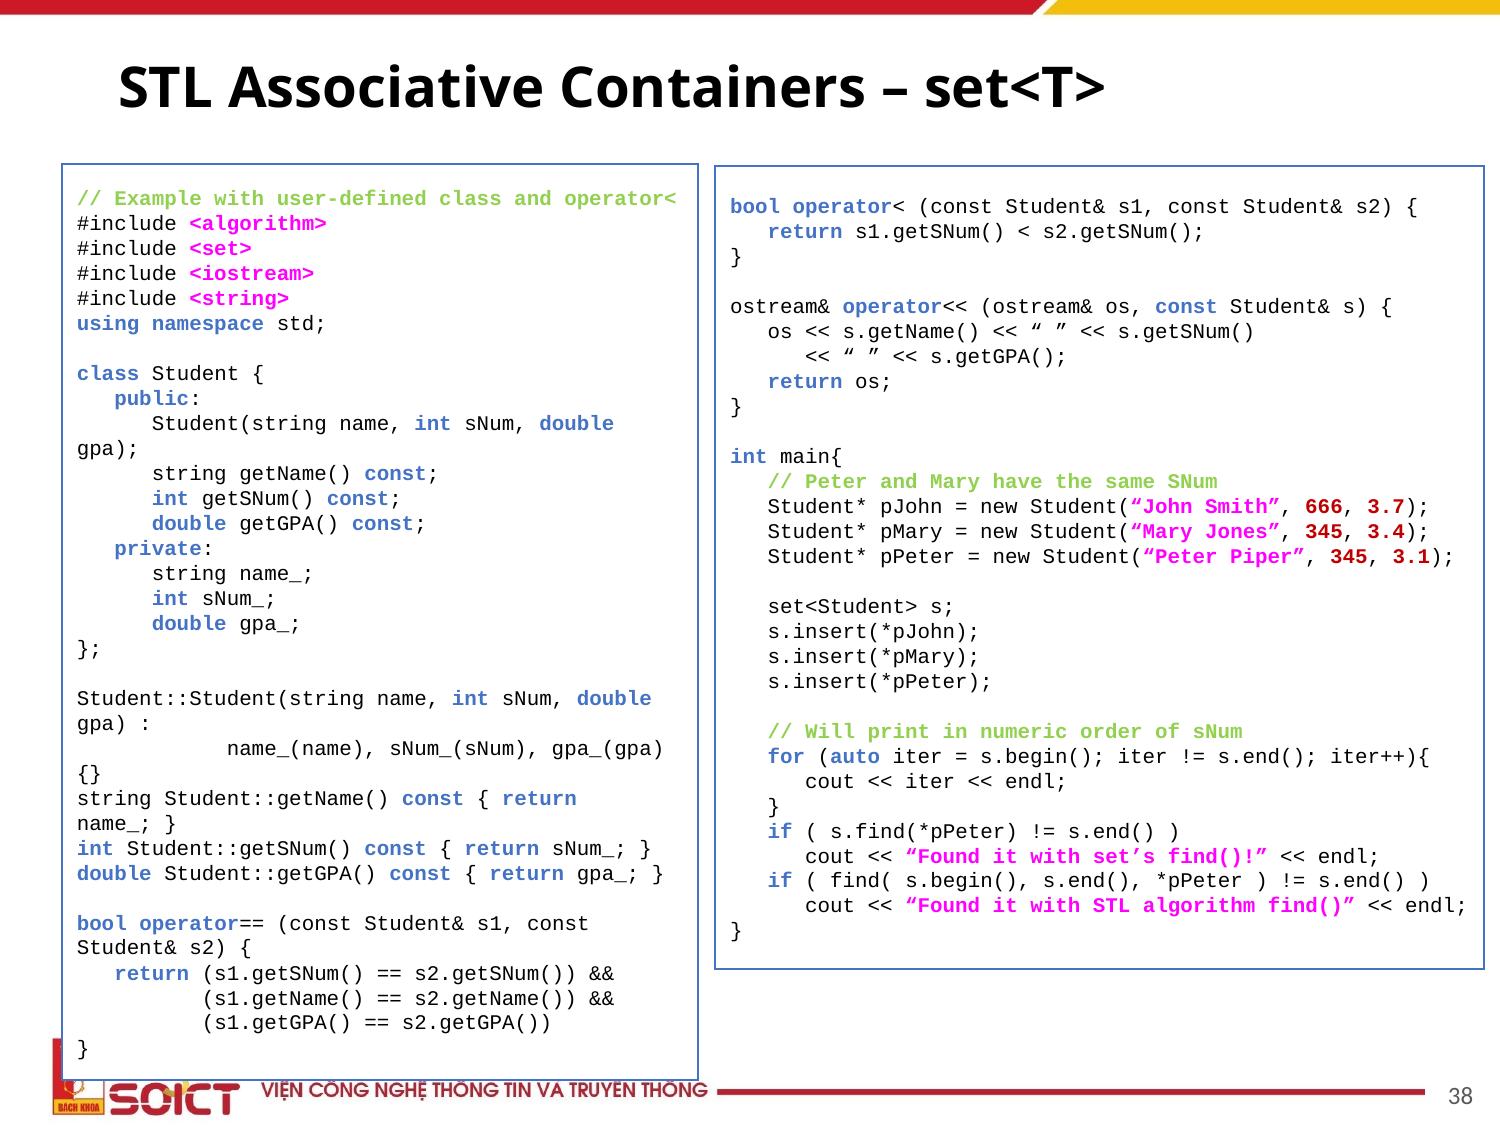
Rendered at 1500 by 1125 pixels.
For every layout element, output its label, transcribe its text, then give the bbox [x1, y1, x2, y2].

text_box // Example with user-defined class and operator< #include <algorithm> #include <set> #include <iostream> #include <string> using namespace std; class Student { public: Student(string name, int sNum, double gpa); string getName() const; int getSNum() const; double getGPA() const; private: string name_; int sNum_; double gpa_; }; Student::Student(string name, int sNum, double gpa) : name_(name), sNum_(sNum), gpa_(gpa) {} string Student::getName() const { return name_; } int Student::getSNum() const { return sNum_; } double Student::getGPA() const { return gpa_; } bool operator== (const Student& s1, const Student& s2) { return (s1.getSNum() == s2.getSNum()) && (s1.getName() == s2.getName()) && (s1.getGPA() == s2.getGPA()) } [61, 163, 699, 1081]
slide_number 38 [1300, 1065, 1489, 1125]
picture [0, 0, 1500, 1125]
title STL Associative Containers – set<T> [103, 24, 1397, 155]
text_box bool operator< (const Student& s1, const Student& s2) { return s1.getSNum() < s2.getSNum(); } ostream& operator<< (ostream& os, const Student& s) { os << s.getName() << “ ” << s.getSNum() << “ ” << s.getGPA(); return os; } int main{ // Peter and Mary have the same SNum Student* pJohn = new Student(“John Smith”, 666, 3.7); Student* pMary = new Student(“Mary Jones”, 345, 3.4); Student* pPeter = new Student(“Peter Piper”, 345, 3.1); set<Student> s; s.insert(*pJohn); s.insert(*pMary); s.insert(*pPeter); // Will print in numeric order of sNum for (auto iter = s.begin(); iter != s.end(); iter++){ cout << iter << endl; } if ( s.find(*pPeter) != s.end() ) cout << “Found it with set’s find()!” << endl; if ( find( s.begin(), s.end(), *pPeter ) != s.end() ) cout << “Found it with STL algorithm find()” << endl; } [714, 165, 1485, 970]
